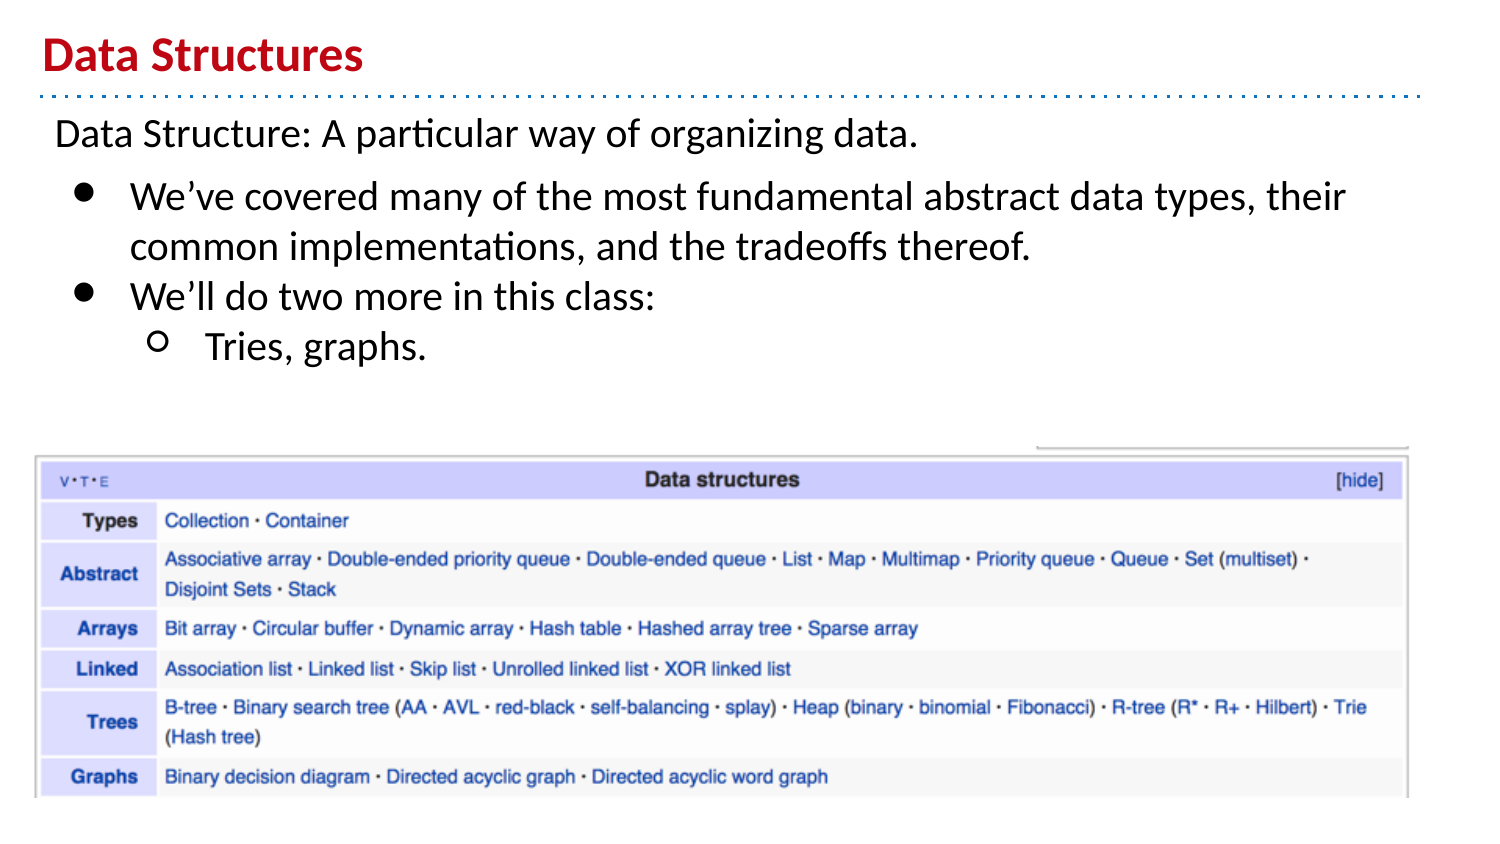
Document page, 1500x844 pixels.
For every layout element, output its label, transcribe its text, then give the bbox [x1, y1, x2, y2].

list Data Structure: A particular way of organizing data. We’ve covered many of the most fundamental abstract data types, their common implementations, and the tradeoffs thereof. We’ll do two more in this class: Tries, graphs. [39, 91, 1425, 773]
picture [27, 445, 1417, 798]
title Data Structures [27, 15, 1378, 97]
